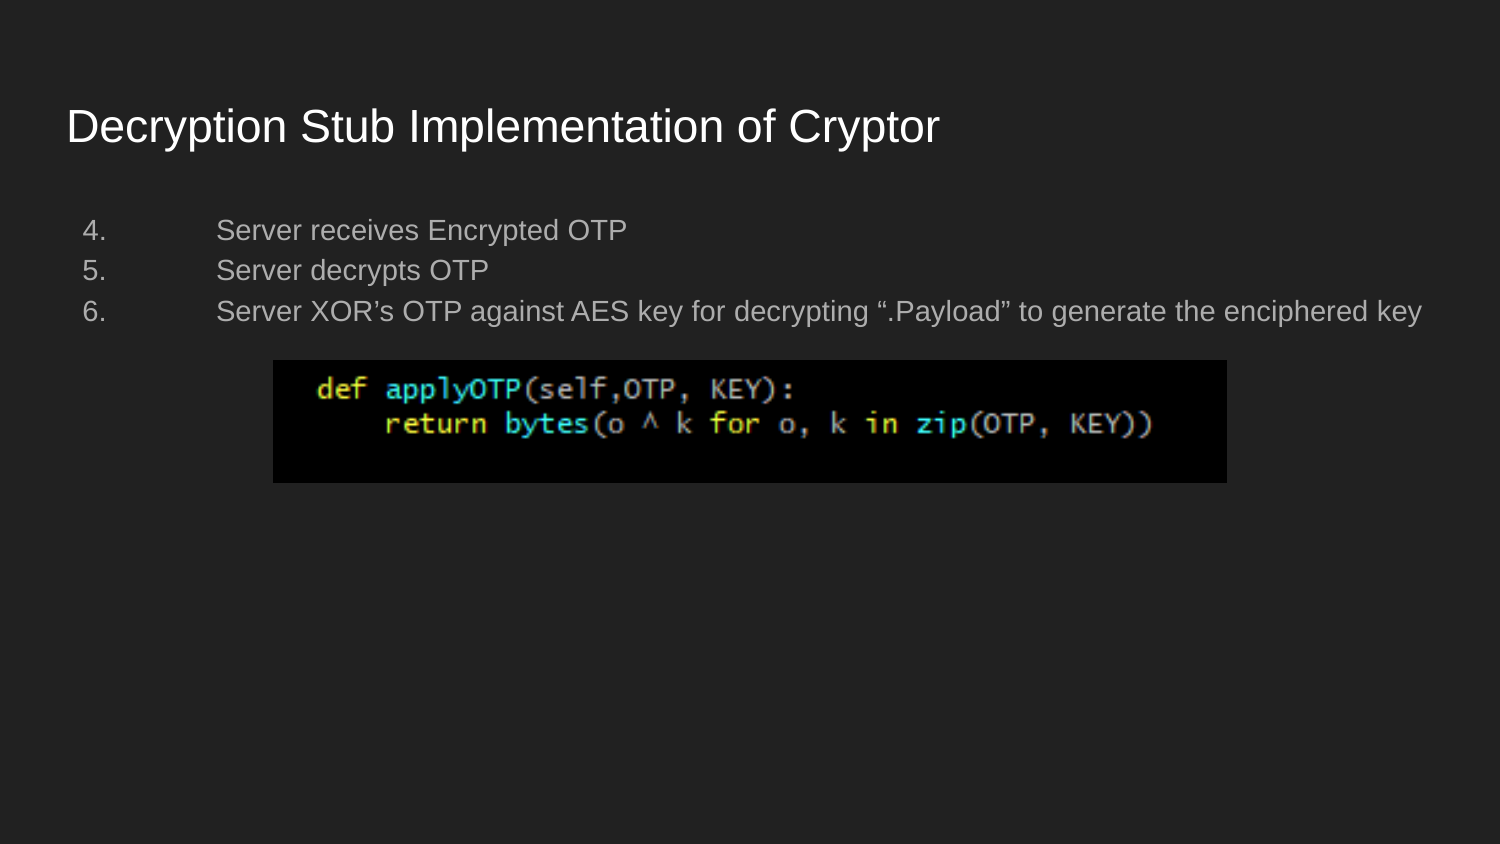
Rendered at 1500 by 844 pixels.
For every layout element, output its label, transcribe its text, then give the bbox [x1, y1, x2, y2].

list 4. Server receives Encrypted OTP 5. Server decrypts OTP 6. Server XOR’s OTP against AES key for decrypting “.Payload” to generate the enciphered key [51, 190, 1449, 752]
picture [272, 360, 1228, 484]
title Decryption Stub Implementation of Cryptor [51, 72, 1449, 167]
